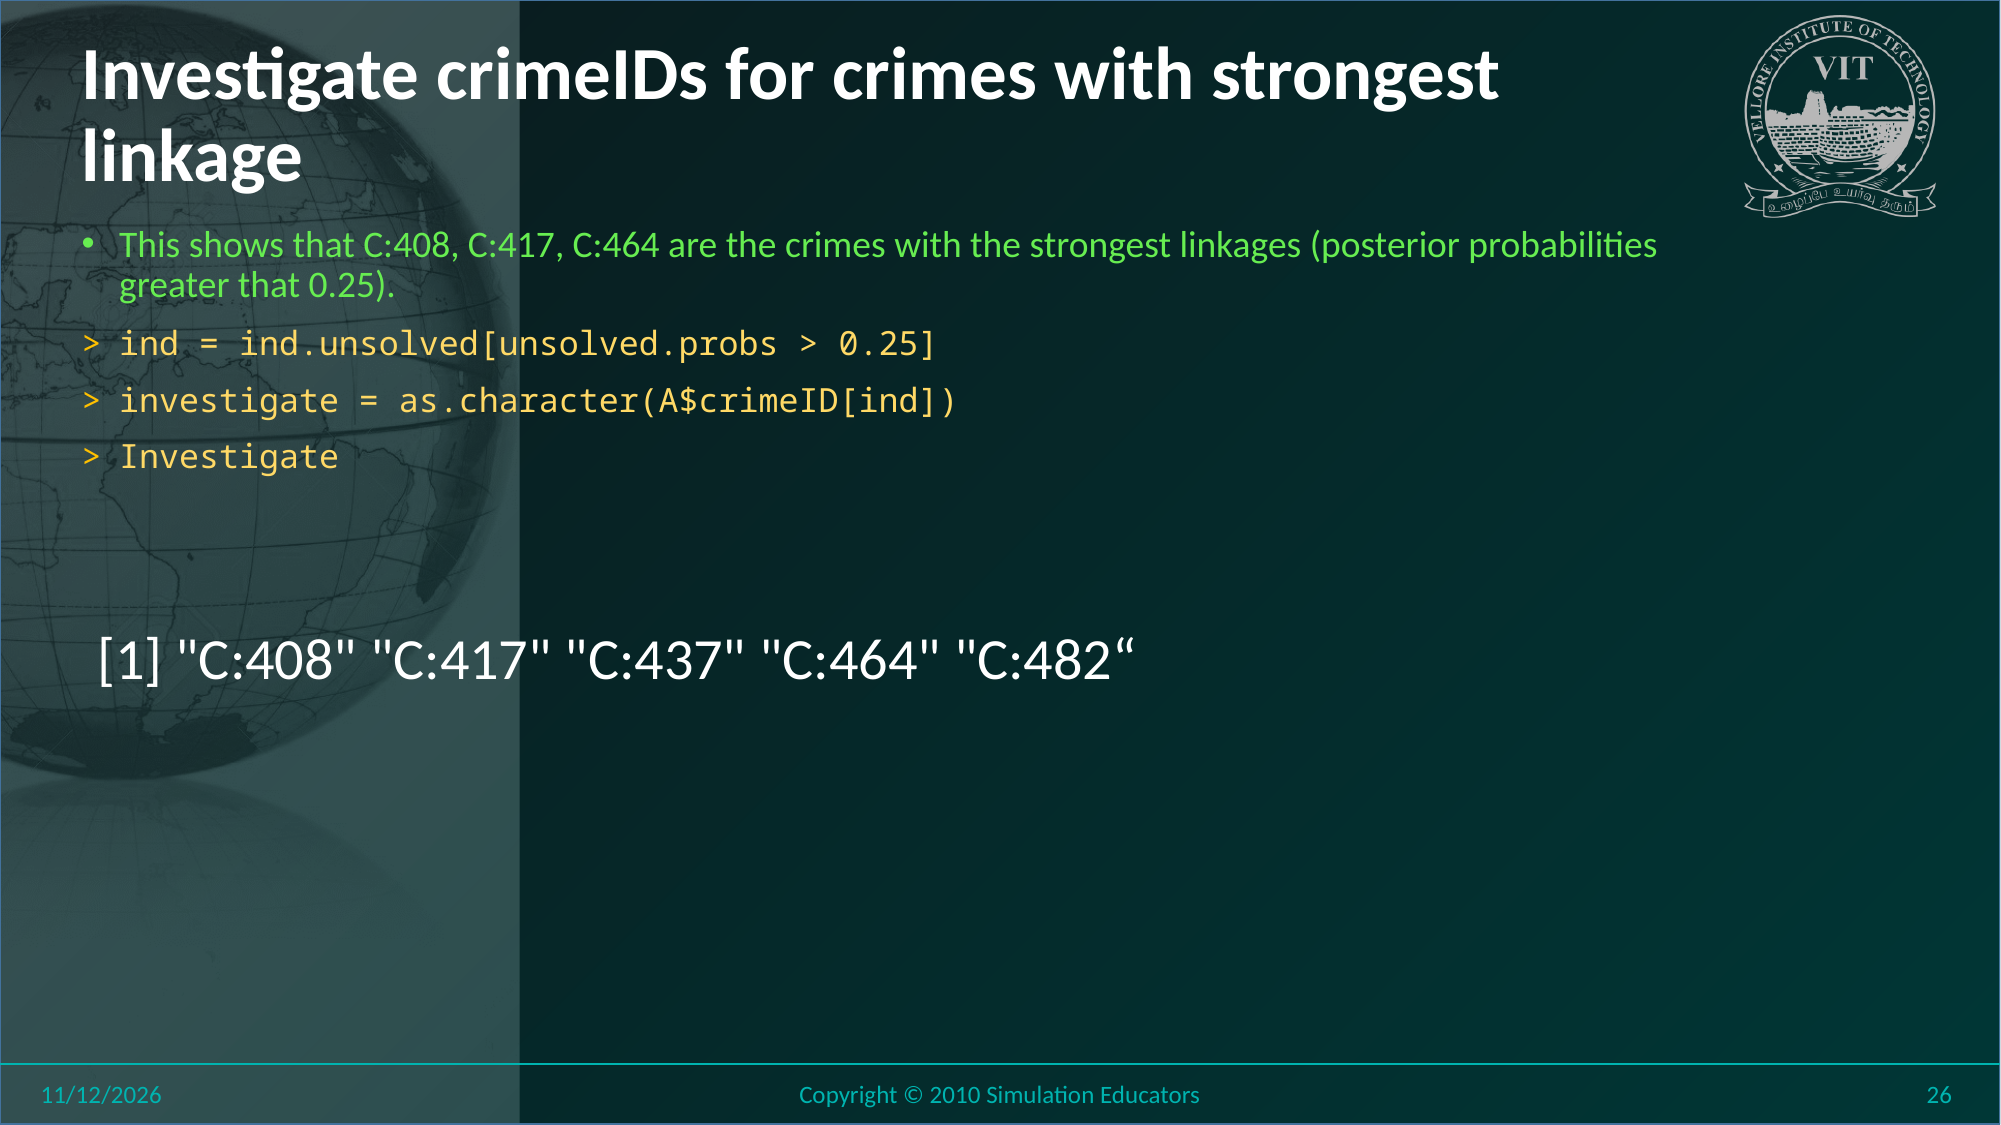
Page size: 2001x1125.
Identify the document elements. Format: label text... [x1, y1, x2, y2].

list This shows that C:408, C:417, C:464 are the crimes with the strongest linkages (posterior probabilities greater that 0.25). ind = ind.unsolved[unsolved.probs > 0.25] investigate = as.character(A$crimeID[ind]) Investigate [66, 217, 1765, 1014]
title Investigate crimeIDs for crimes with strongest linkage [66, 15, 1720, 217]
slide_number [25, 1064, 476, 1124]
slide_number 26 [1517, 1064, 1968, 1124]
footer Copyright © 2010 Simulation Educators [662, 1064, 1338, 1124]
list [1] "C:408" "C:417" "C:437" "C:464" "C:482“ [82, 621, 1952, 1014]
